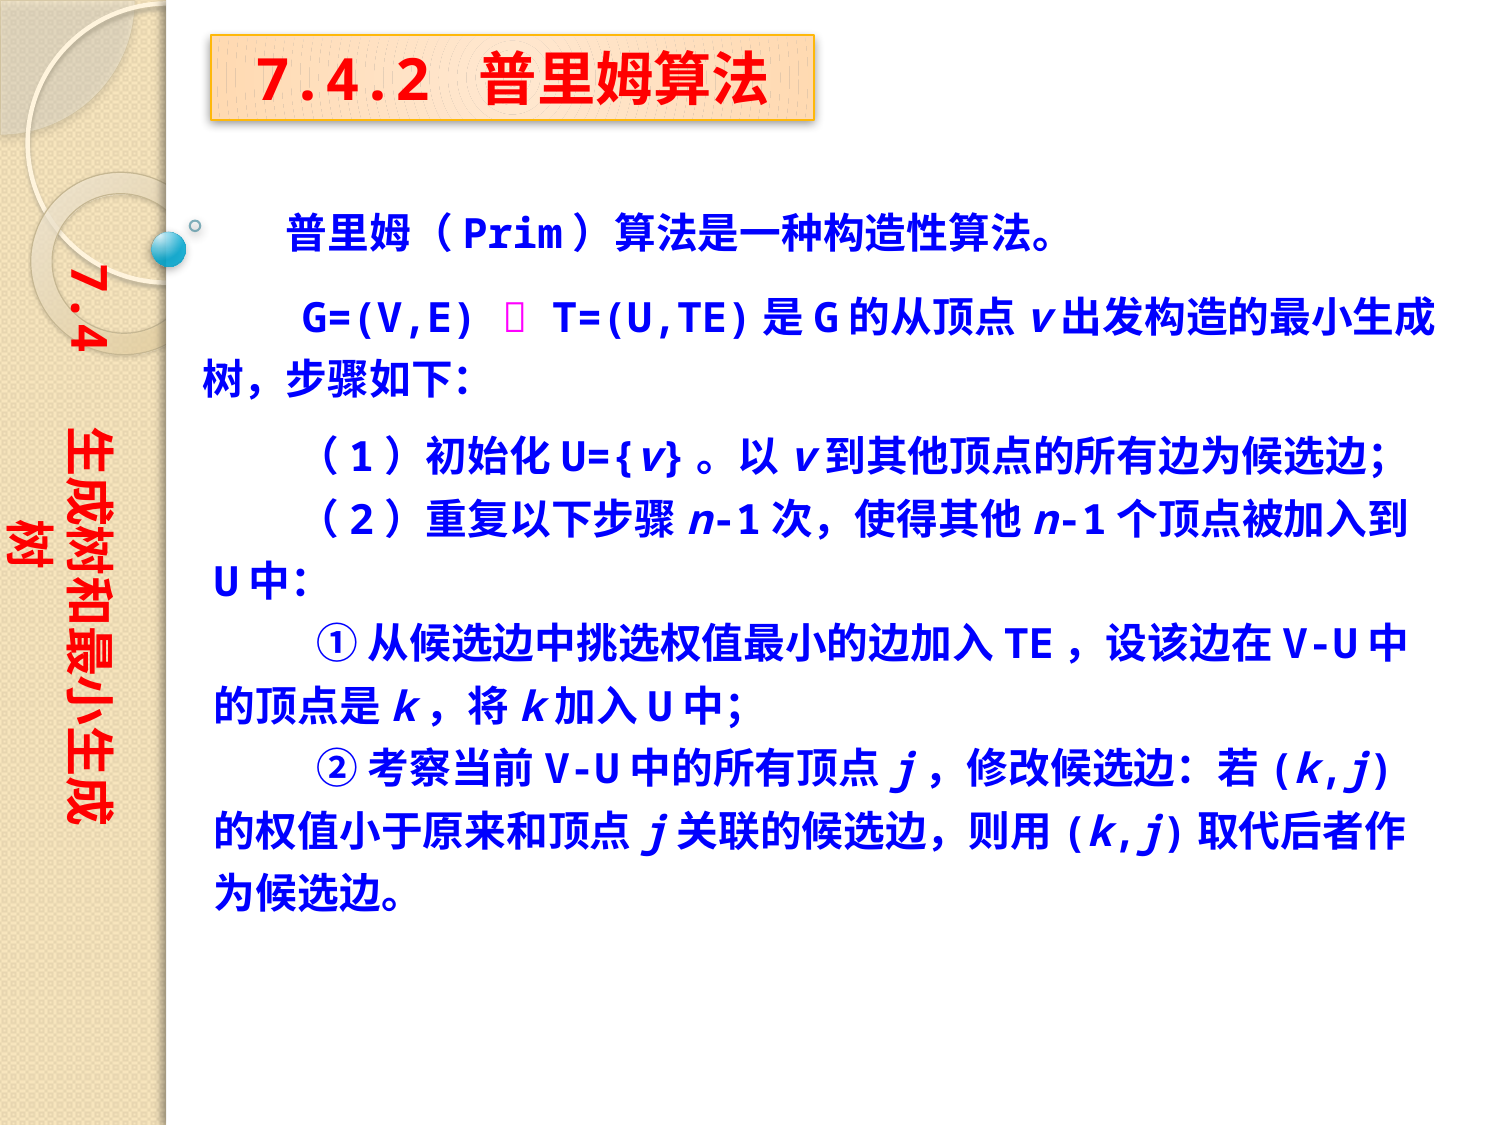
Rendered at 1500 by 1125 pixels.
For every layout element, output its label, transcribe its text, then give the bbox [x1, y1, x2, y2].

text_box 7.4 生成树和最小生成树 [38, 234, 129, 856]
text_box 普里姆（Prim）算法是一种构造性算法。 G=(V,E)  T=(U,TE)是G的从顶点v出发构造的最小生成树，步骤如下： [187, 187, 1459, 411]
text_box （1）初始化U={v}。以v到其他顶点的所有边为候选边； （2）重复以下步骤n-1次，使得其他n-1个顶点被加入到U中： ① 从候选边中挑选权值最小的边加入TE，设该边在V-U中的顶点是k，将k加入U中； ② 考察当前V-U中的所有顶点j，修改候选边：若(k,j)的权值小于原来和顶点j关联的候选边，则用(k,j)取代后者作为候选边。 [199, 410, 1440, 925]
text_box 7.4.2 普里姆算法 [210, 34, 815, 121]
